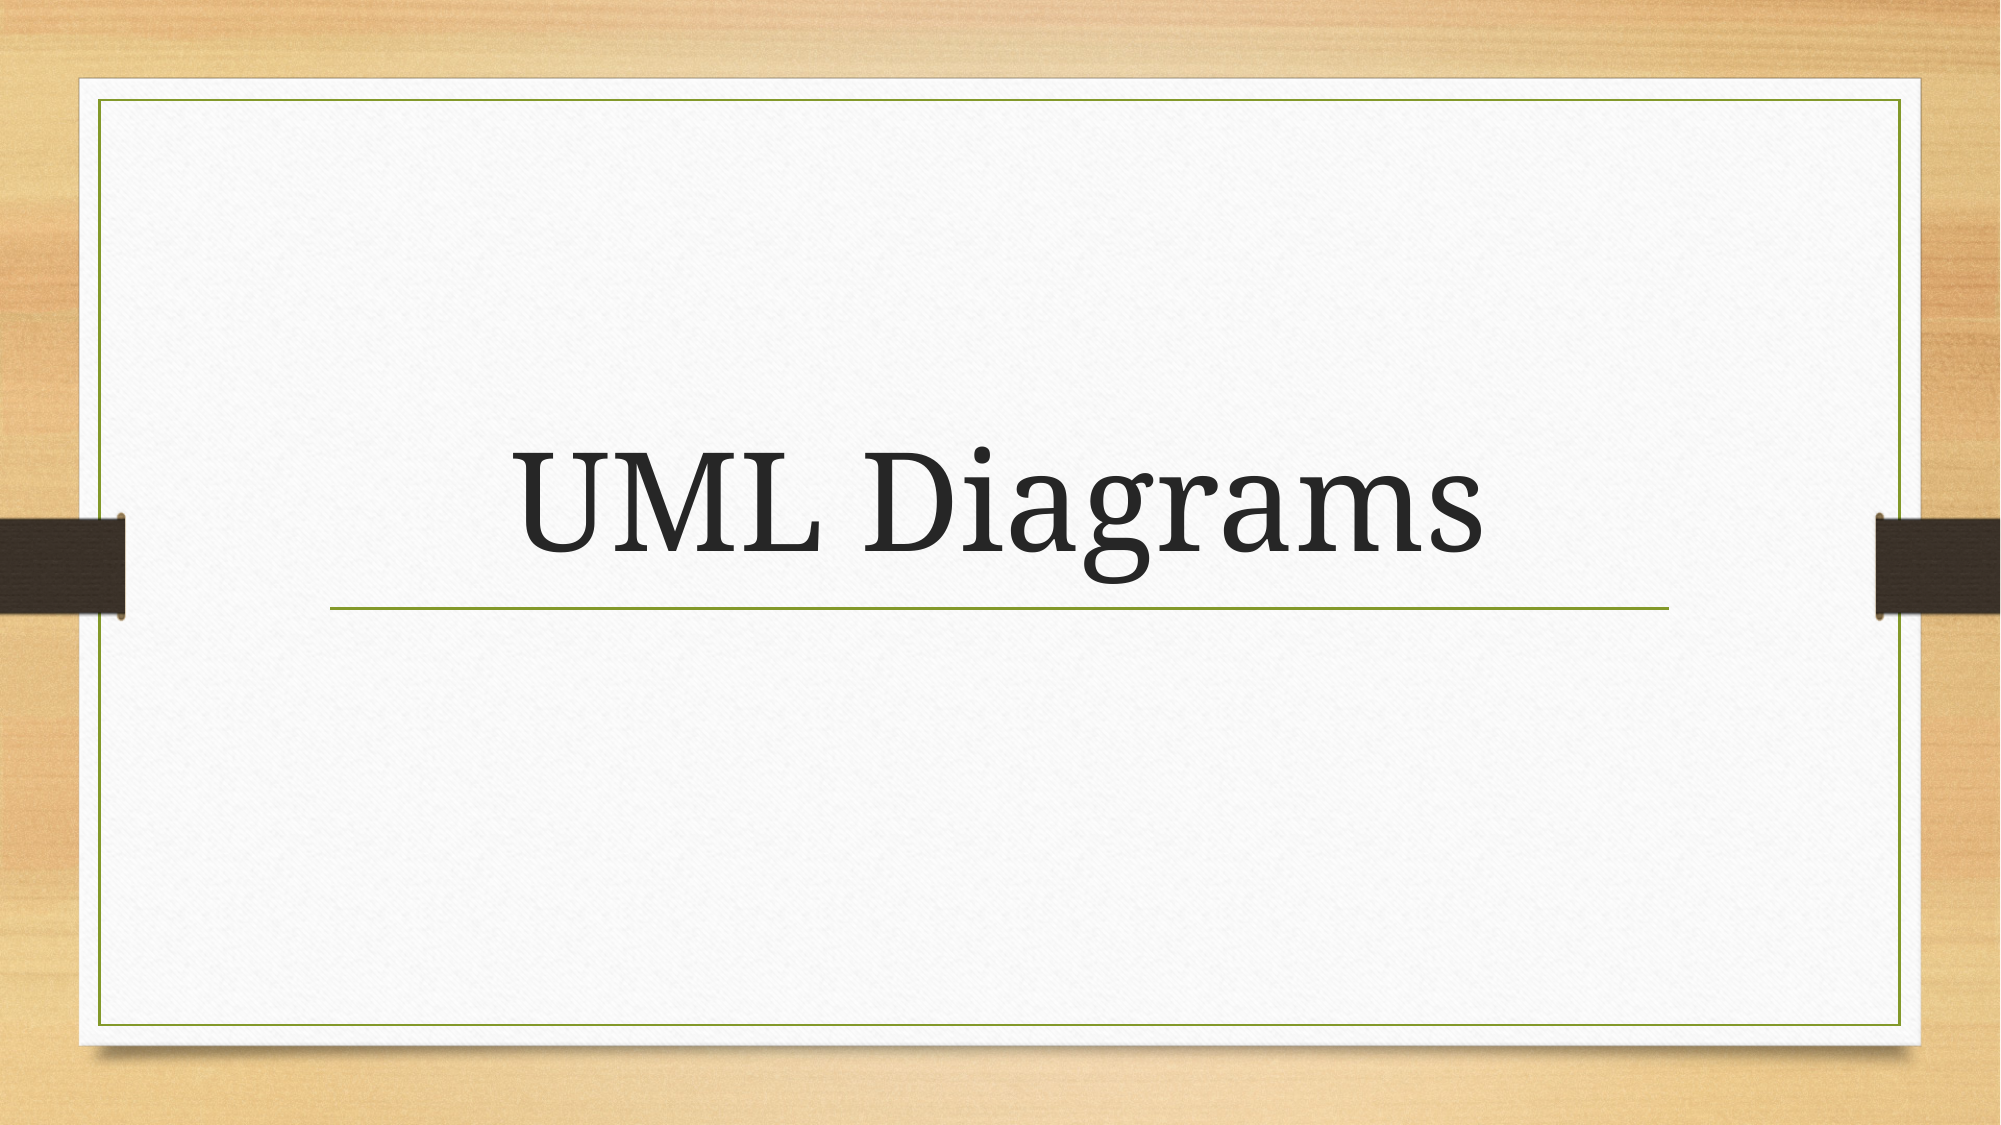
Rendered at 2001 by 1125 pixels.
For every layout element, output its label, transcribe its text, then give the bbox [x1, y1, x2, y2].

title UML Diagrams [330, 287, 1669, 587]
picture [0, 0, 2001, 1125]
